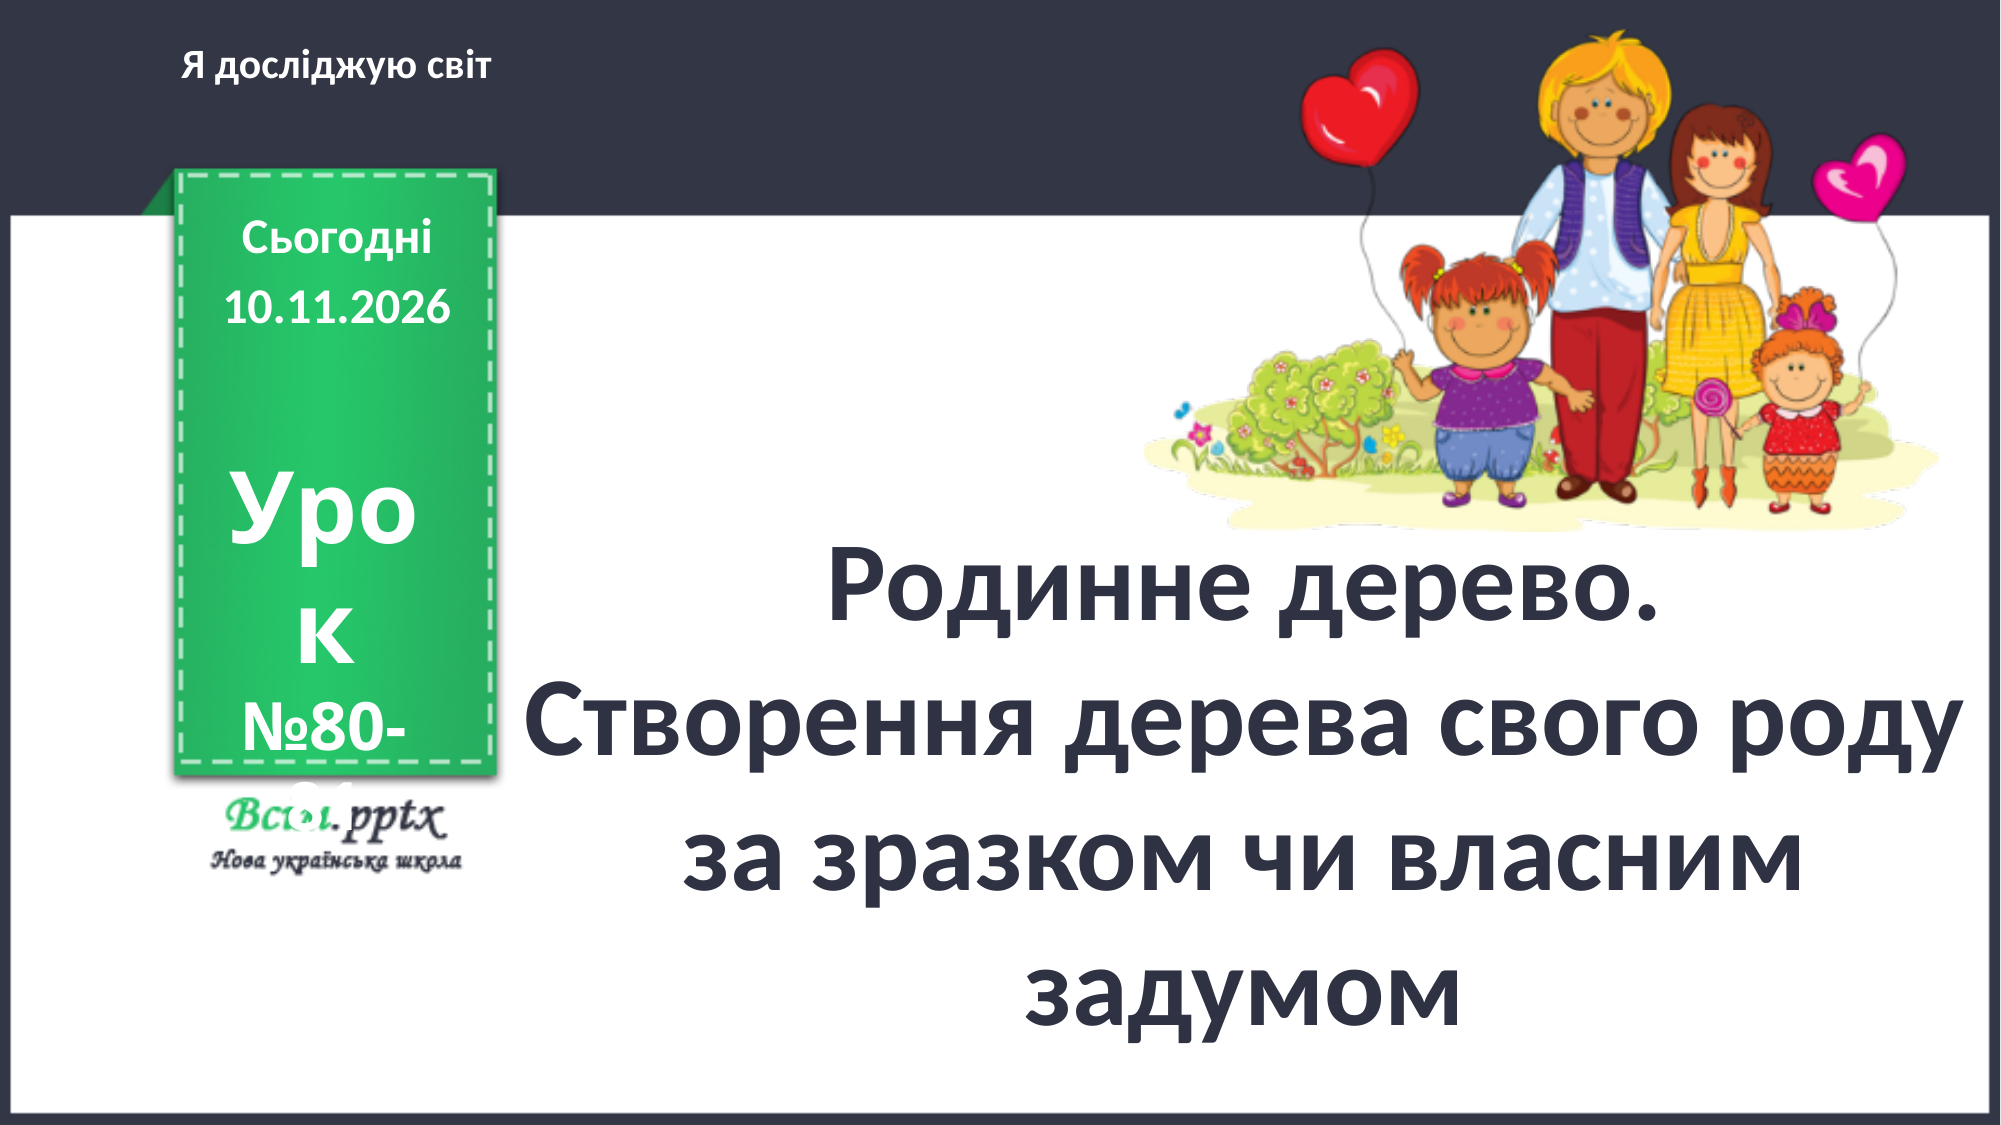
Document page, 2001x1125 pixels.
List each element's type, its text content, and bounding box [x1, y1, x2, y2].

picture [0, 0, 2001, 1125]
text_box Родинне дерево. Створення дерева свого роду за зразком чи власним задумом [490, 500, 2000, 1055]
text_box Сьогодні [227, 196, 477, 272]
text_box Урок №80-81 [194, 436, 454, 851]
text_box Я досліджую світ [139, 29, 534, 94]
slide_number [206, 272, 467, 334]
